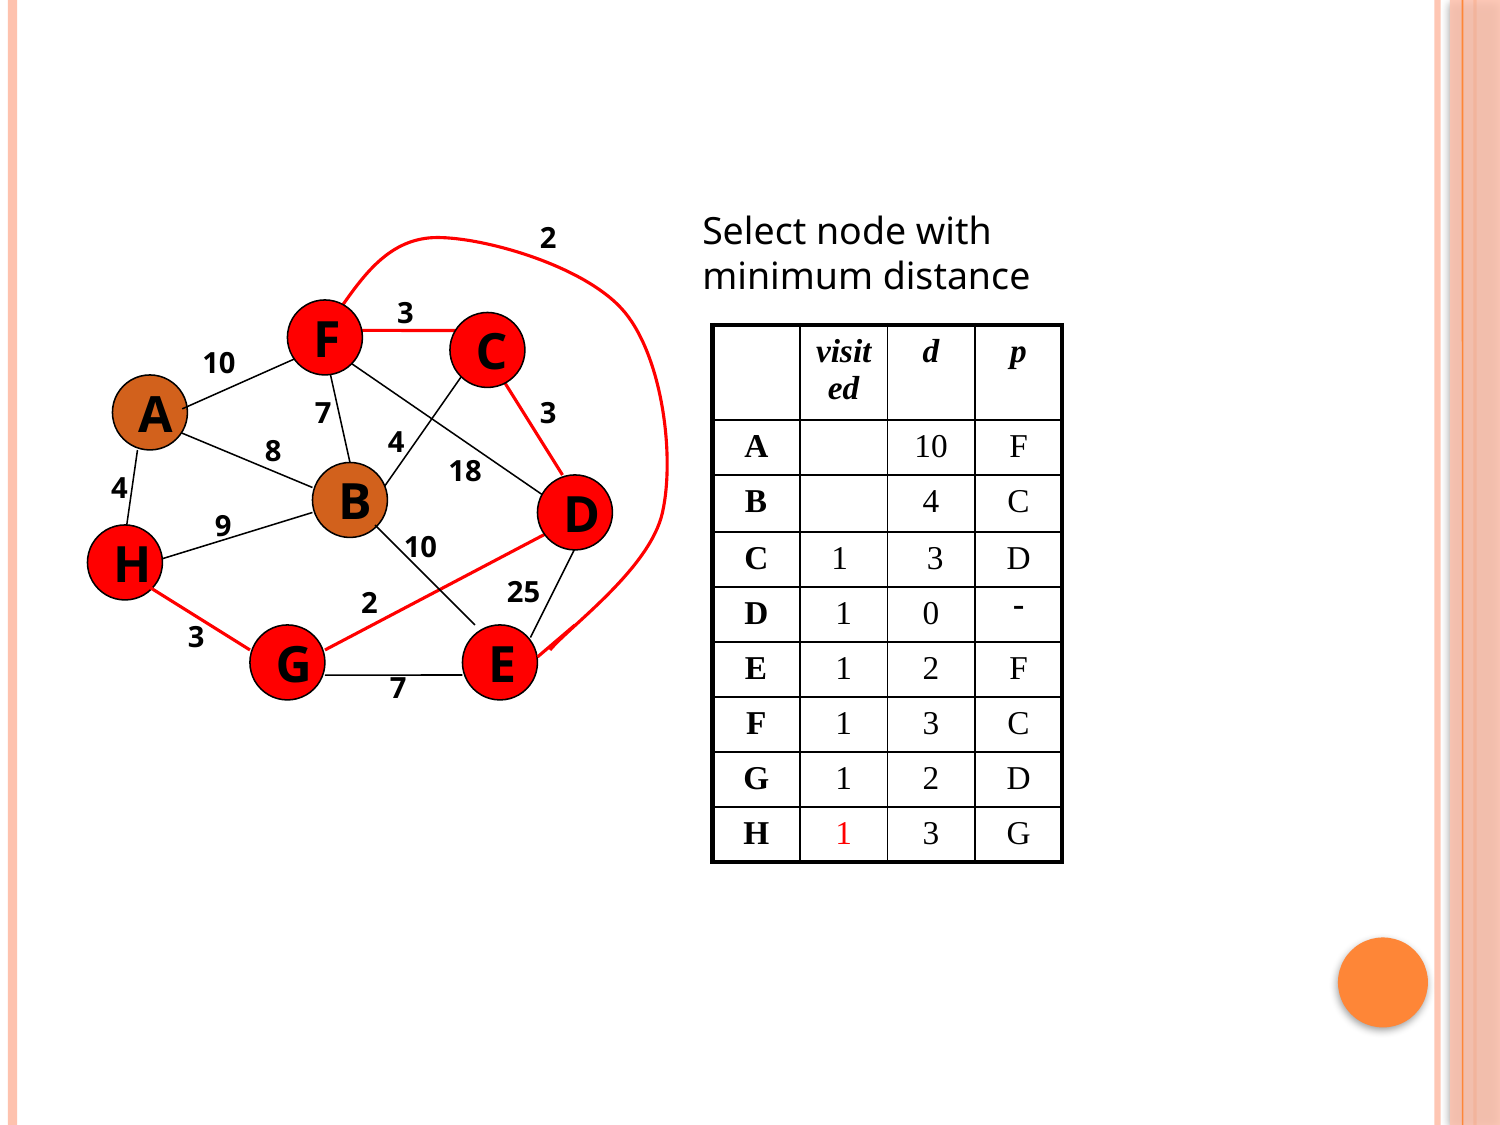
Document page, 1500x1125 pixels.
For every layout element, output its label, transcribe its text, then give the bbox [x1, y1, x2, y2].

table_cell C [976, 698, 1060, 751]
table_cell 2 [888, 753, 974, 806]
table_cell D [976, 753, 1060, 806]
text_box 7 [375, 662, 425, 713]
text_box 2 [346, 576, 397, 627]
text_box H [87, 524, 163, 600]
table_cell 1 [801, 808, 887, 860]
table_header p [976, 327, 1060, 419]
text_box [343, 237, 668, 651]
text_box F [287, 299, 363, 375]
text_box 4 [96, 471, 147, 513]
table_cell H [715, 808, 799, 860]
text_box D [537, 474, 613, 550]
table_cell  [976, 588, 1060, 641]
text_box 2 [525, 212, 575, 263]
table_cell B [715, 476, 799, 531]
table_cell 3 [888, 533, 974, 586]
table_cell [801, 476, 887, 531]
table_cell [801, 421, 887, 474]
table_cell E [715, 643, 799, 696]
text_box 10 [187, 337, 267, 388]
table_cell G [715, 753, 799, 806]
text_box Select node with minimum distance [687, 199, 1163, 305]
table_cell A [715, 421, 799, 474]
table_cell D [976, 533, 1060, 586]
table_cell 10 [888, 421, 974, 474]
table_cell F [976, 421, 1060, 474]
table_cell 1 [801, 753, 887, 806]
table_cell C [715, 533, 799, 586]
text_box A [112, 374, 188, 450]
table_cell C [976, 476, 1060, 531]
text_box 9 [200, 499, 250, 550]
table_cell 1 [801, 533, 887, 586]
text_box 3 [173, 610, 224, 661]
table_cell 0 [888, 588, 974, 641]
table_cell 2 [888, 643, 974, 696]
table_cell 4 [888, 476, 974, 531]
table_cell 1 [801, 698, 887, 751]
text_box 25 [492, 565, 571, 616]
table_cell G [976, 808, 1060, 860]
text_box E [462, 624, 538, 700]
text_box B [312, 462, 388, 538]
table_header d [888, 327, 974, 419]
text_box 3 [382, 287, 433, 338]
table_cell 3 [888, 698, 974, 751]
text_box 3 [525, 387, 575, 438]
table_header [715, 327, 799, 419]
text_box 8 [249, 424, 300, 475]
table_cell F [976, 643, 1060, 696]
text_box G [249, 624, 325, 700]
table_cell 1 [801, 643, 887, 696]
text_box 4 [373, 416, 424, 466]
text_box 18 [433, 444, 511, 495]
text_box 7 [300, 387, 350, 438]
table_cell F [715, 698, 799, 751]
text_box [87, 403, 175, 488]
text_box C [449, 312, 525, 388]
table_cell D [715, 588, 799, 641]
table_cell 1 [801, 588, 887, 641]
table_cell 3 [888, 808, 974, 860]
text_box 10 [388, 521, 468, 571]
table_header visited [801, 327, 887, 419]
